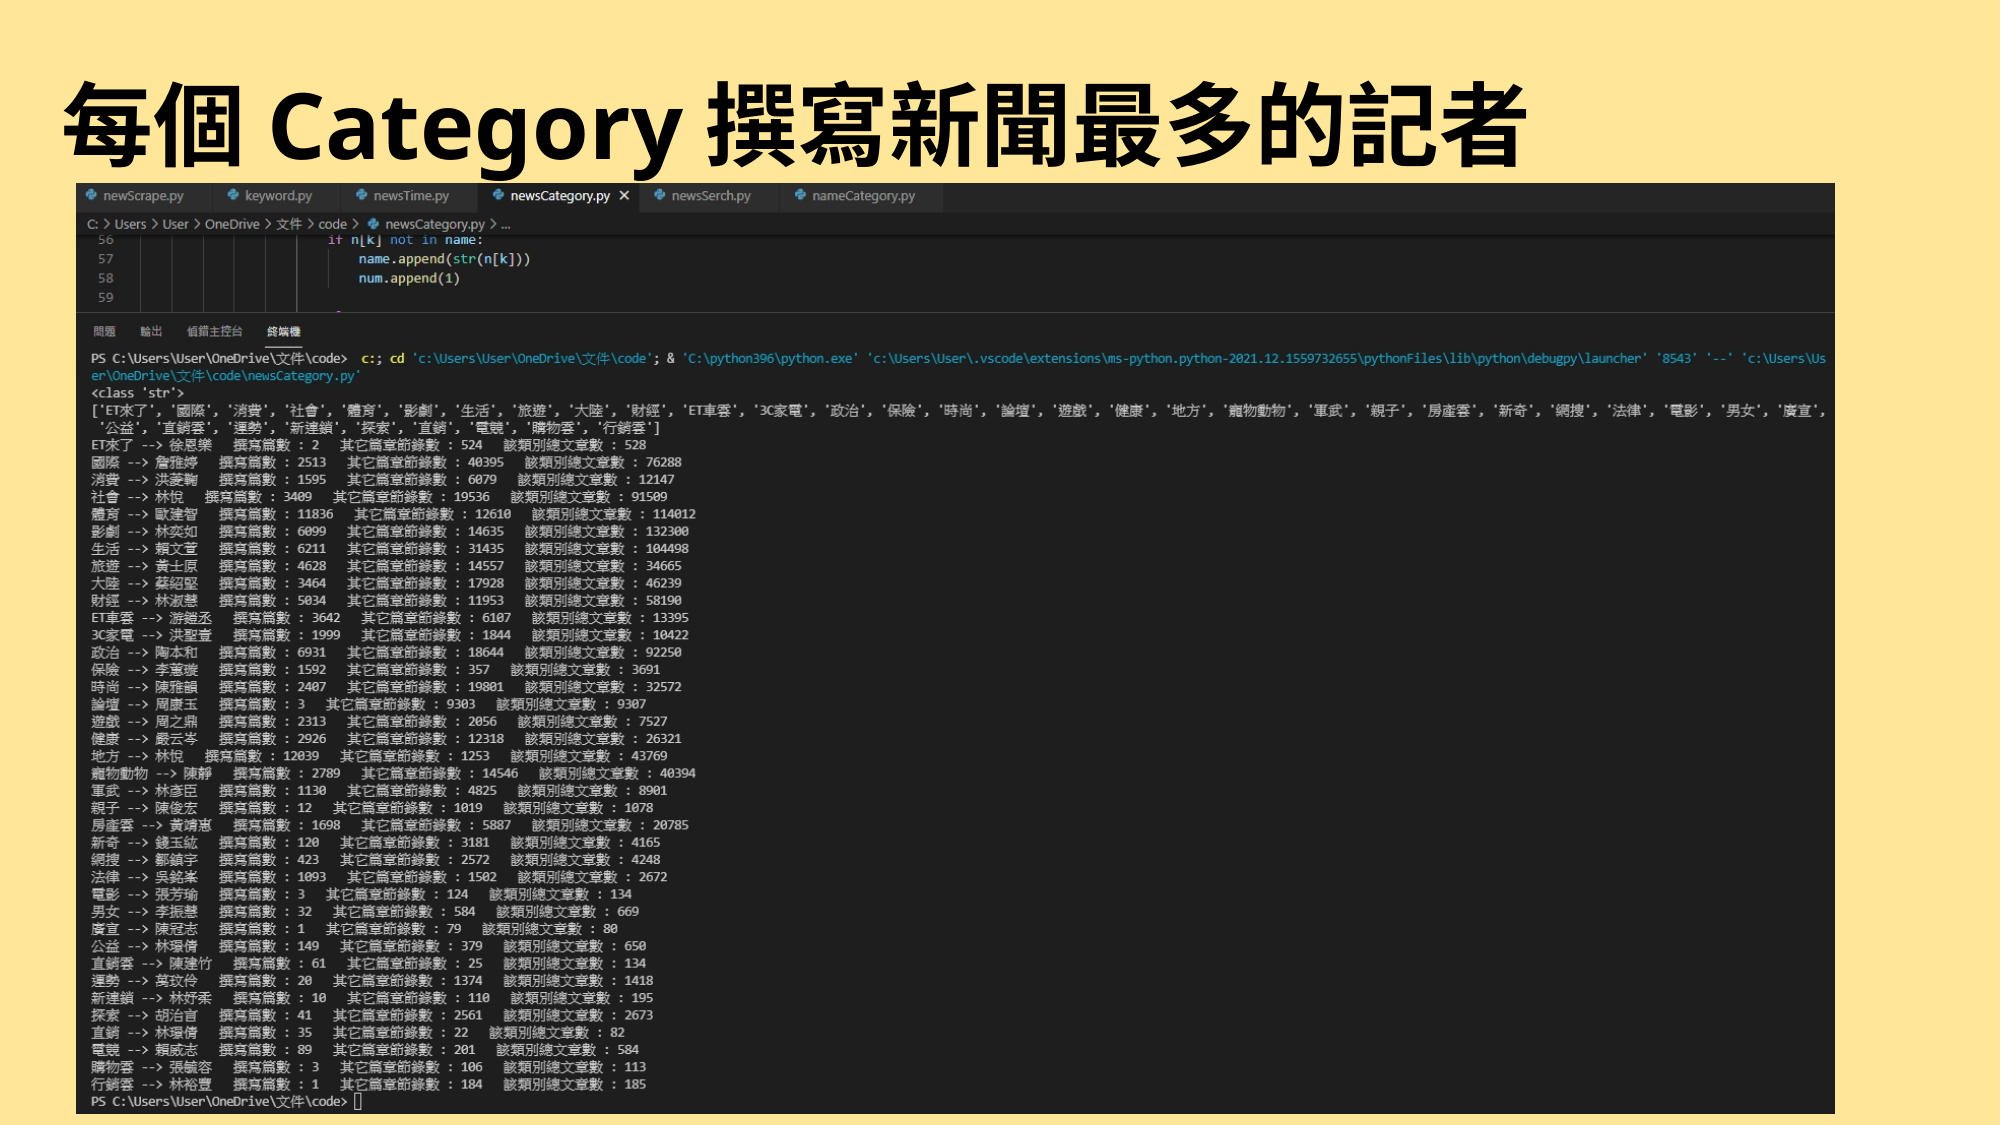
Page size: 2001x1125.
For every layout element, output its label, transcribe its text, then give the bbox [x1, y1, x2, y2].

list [76, 183, 1835, 1114]
title 每個Category撰寫新聞最多的記者 [46, 21, 1772, 239]
